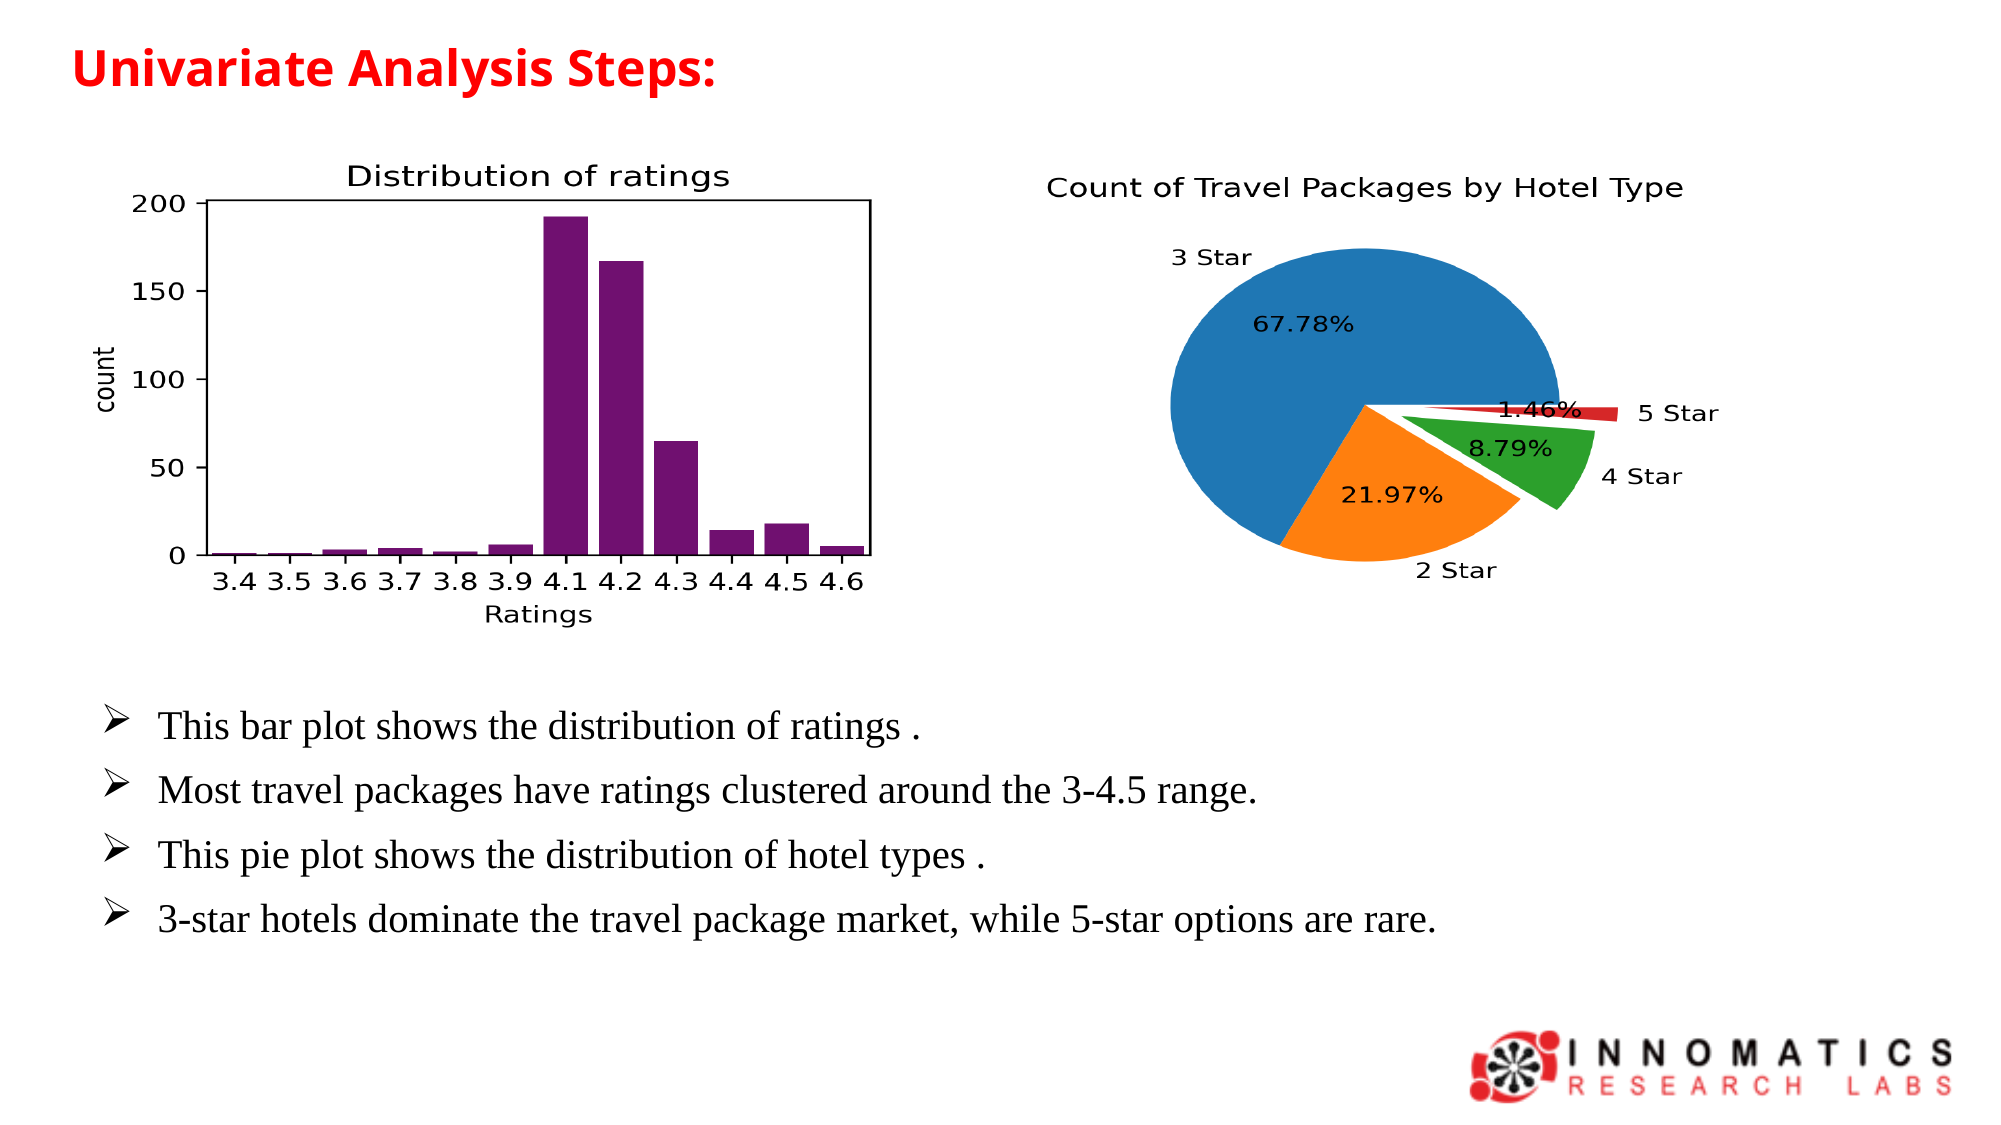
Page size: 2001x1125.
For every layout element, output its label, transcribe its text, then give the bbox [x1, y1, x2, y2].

title Univariate Analysis Steps: [56, 31, 1861, 109]
picture [1025, 161, 1737, 616]
list This bar plot shows the distribution of ratings . Most travel packages have ratings clustered around the 3-4.5 range. This pie plot shows the distribution of hotel types . 3-star hotels dominate the travel package market, while 5-star options are rare. [69, 696, 1941, 1009]
picture [1445, 1014, 1975, 1125]
picture [68, 147, 890, 644]
